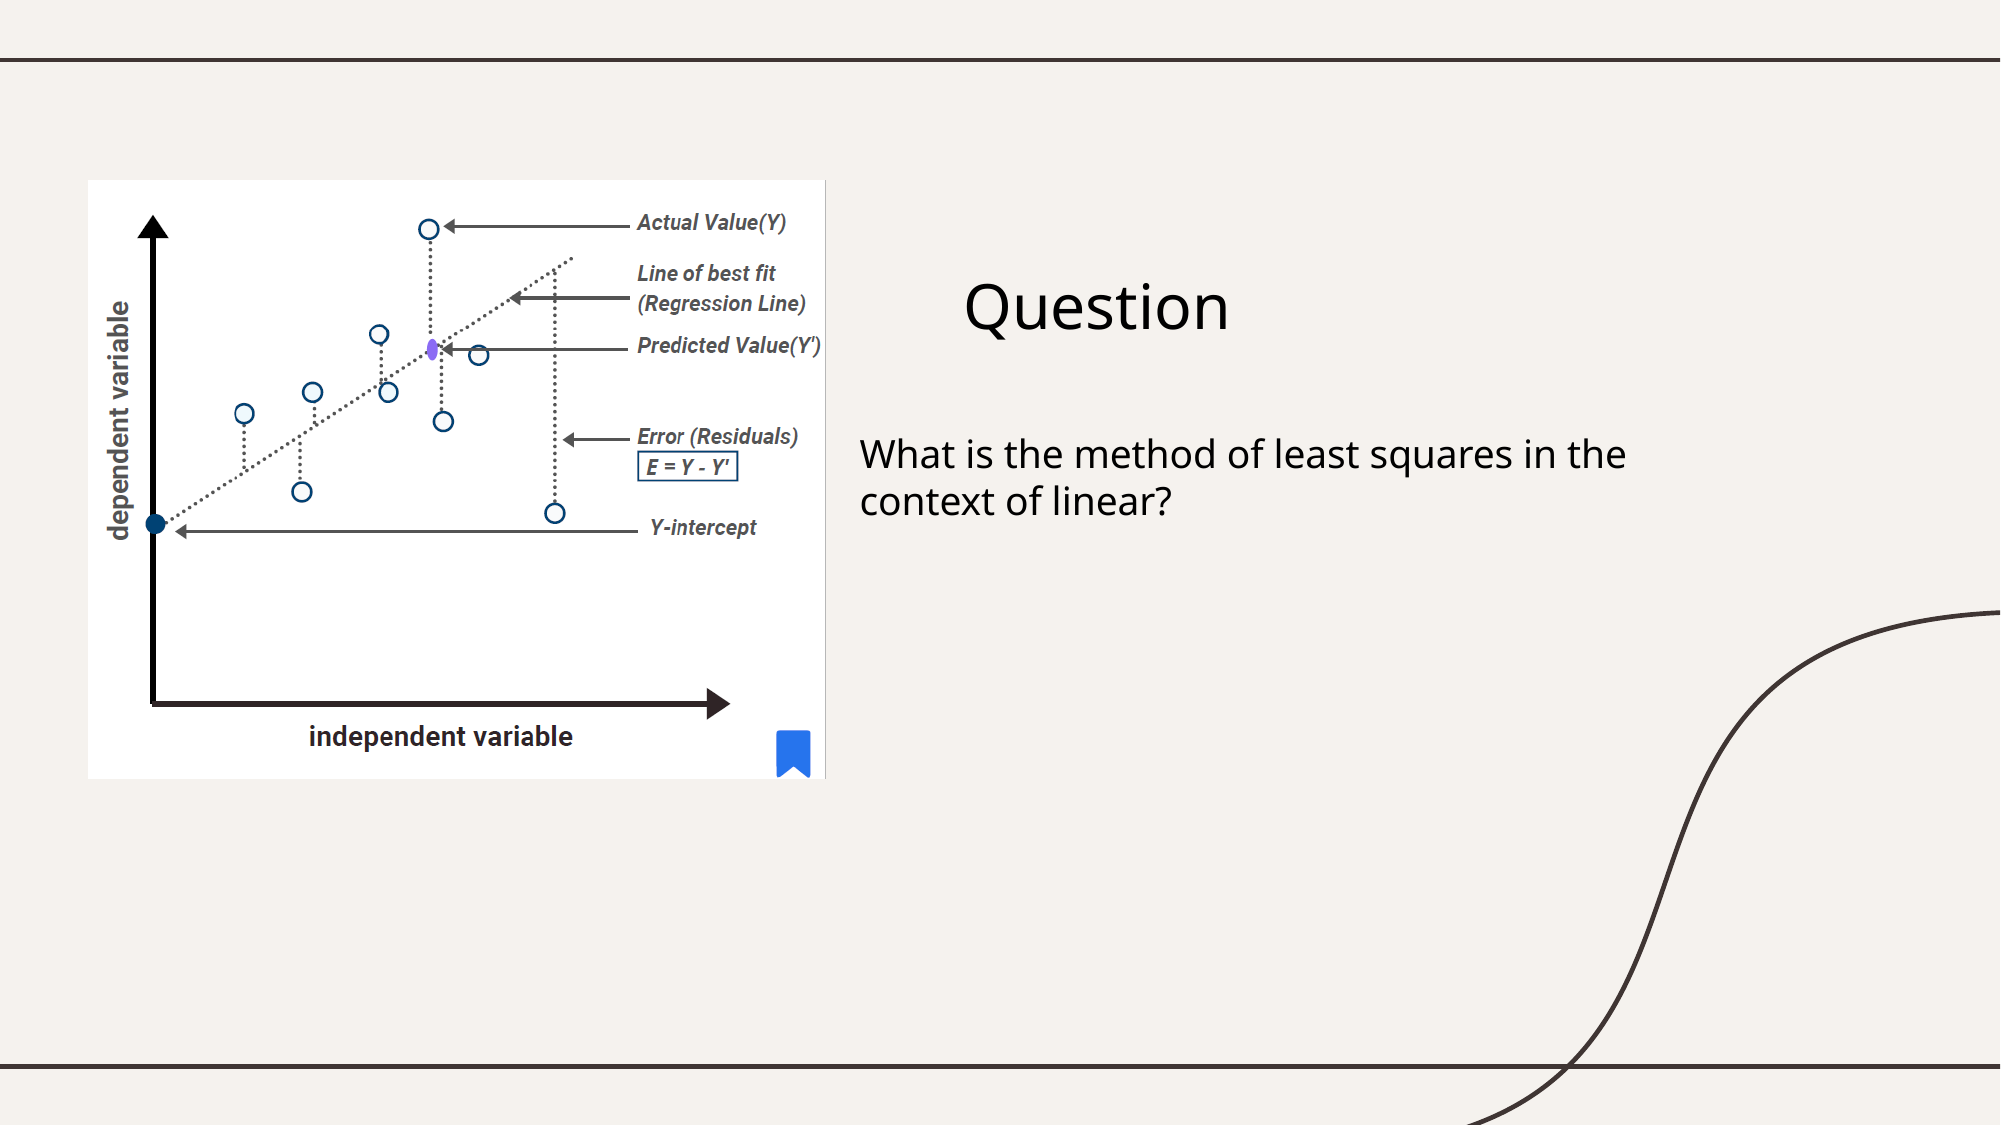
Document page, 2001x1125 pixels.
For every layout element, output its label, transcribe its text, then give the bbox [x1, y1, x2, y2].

title Question [948, 252, 1290, 378]
picture [88, 180, 826, 779]
subtitle What is the method of least squares in the context of linear? [830, 415, 1668, 544]
